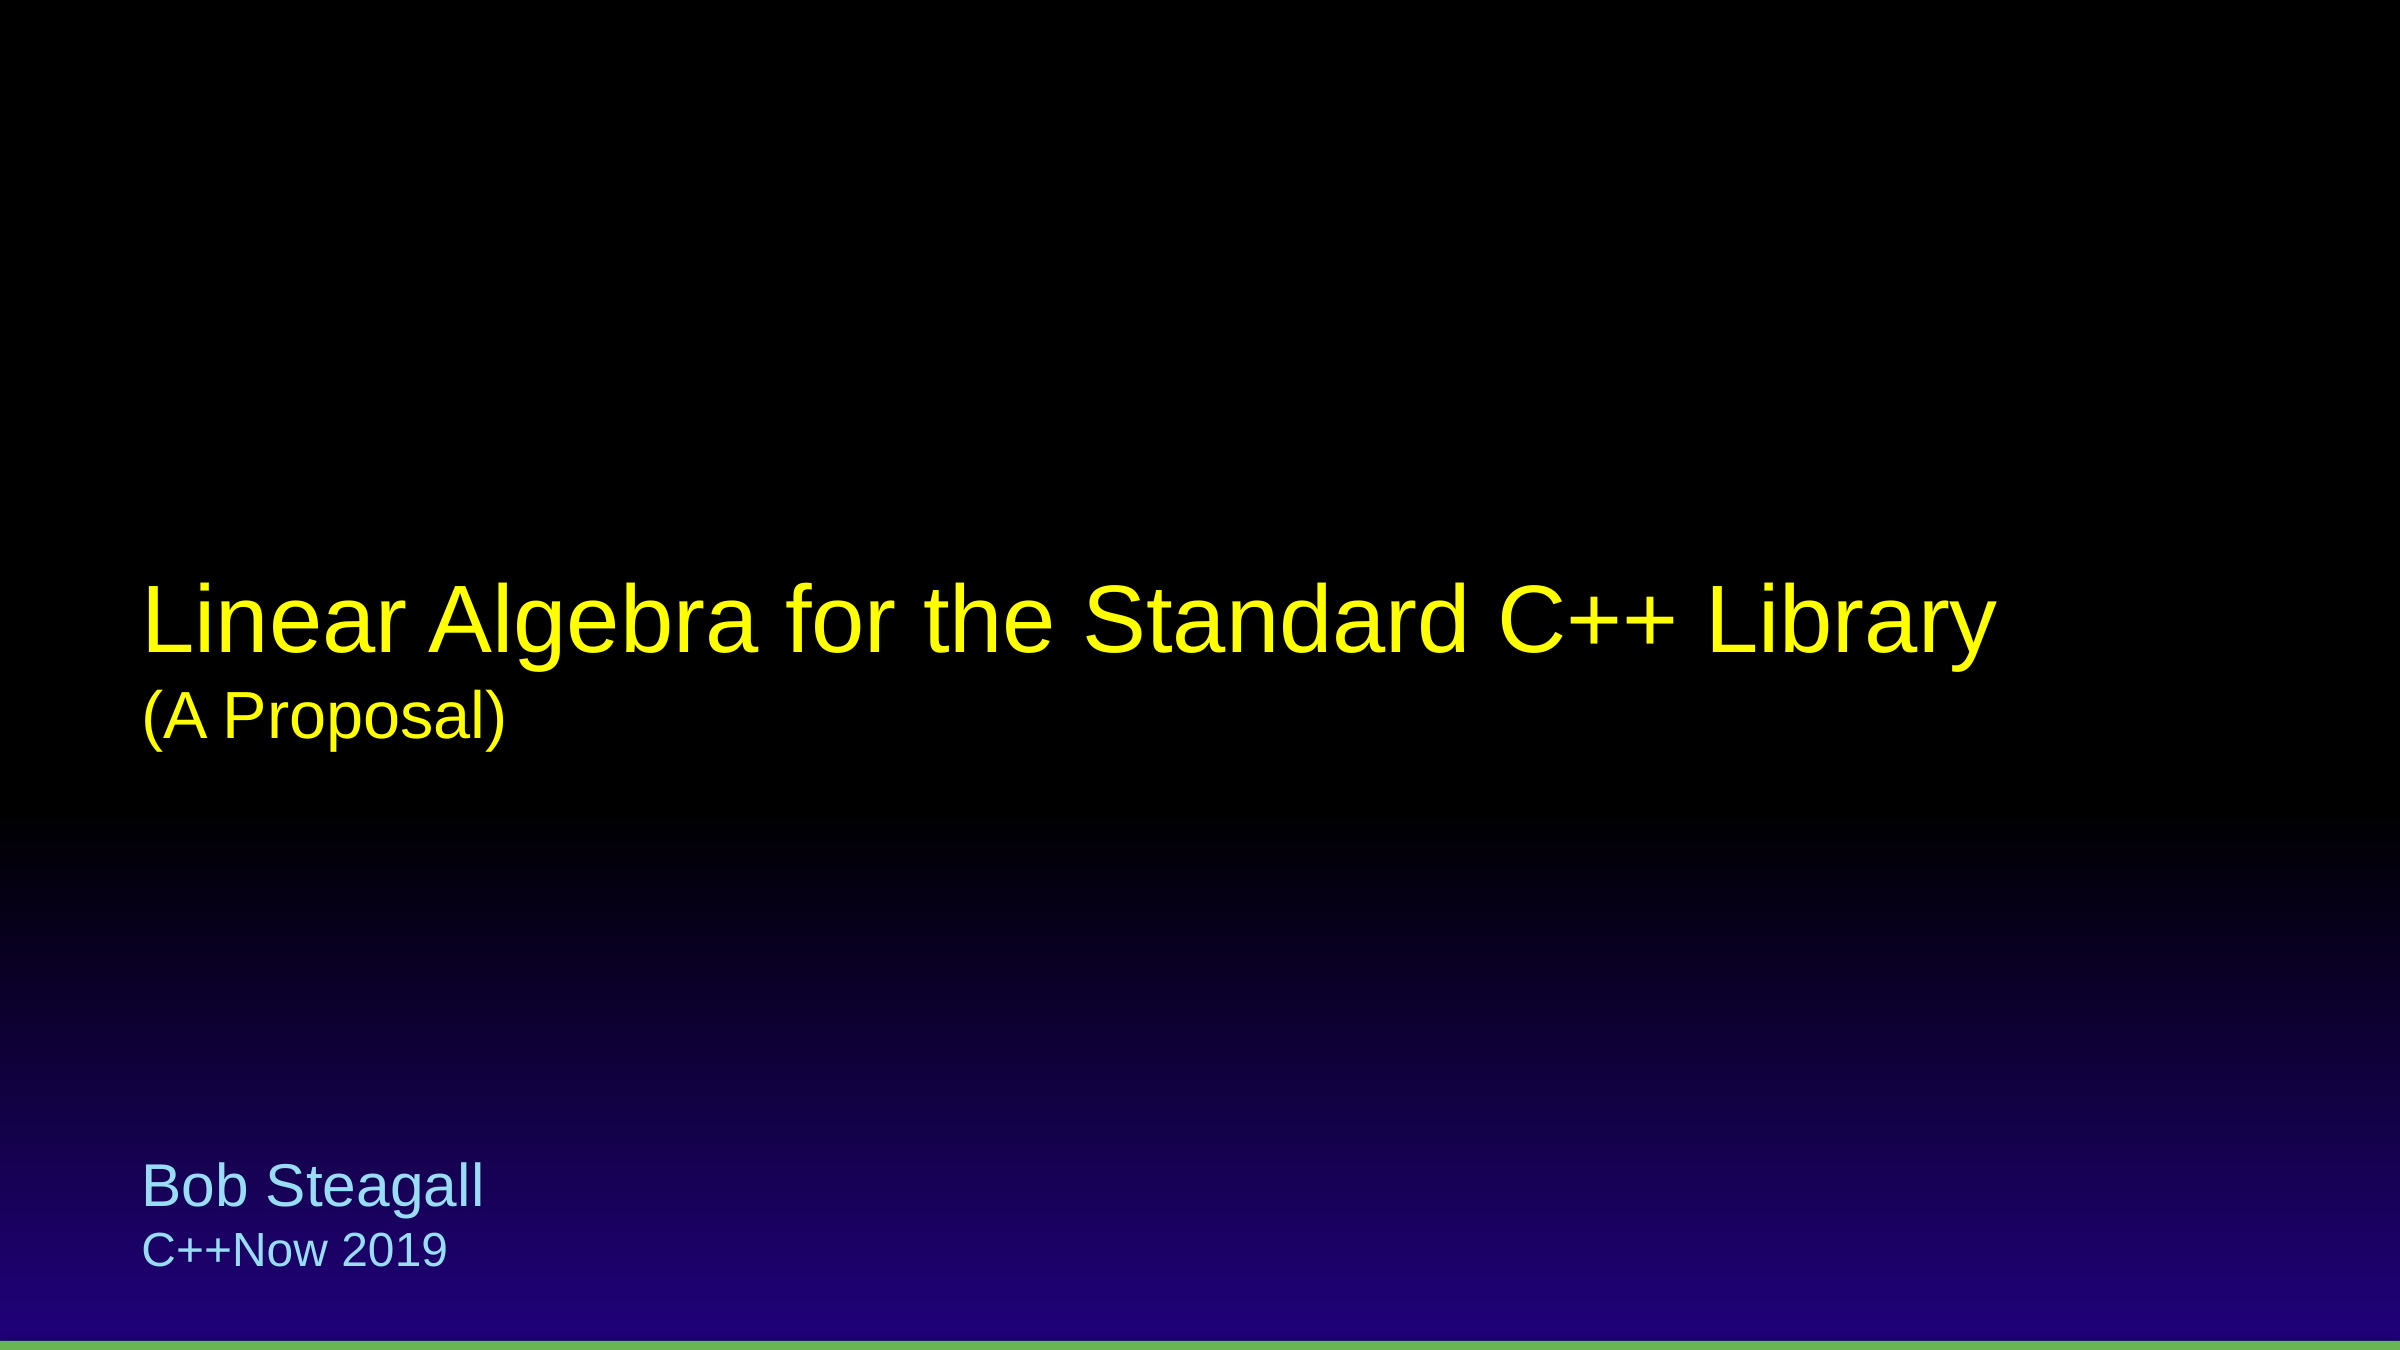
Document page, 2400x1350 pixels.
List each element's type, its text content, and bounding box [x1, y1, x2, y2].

subtitle Bob Steagall C++Now 2019 [120, 890, 2280, 1250]
title Linear Algebra for the Standard C++ Library (A Proposal) [120, 545, 2280, 890]
